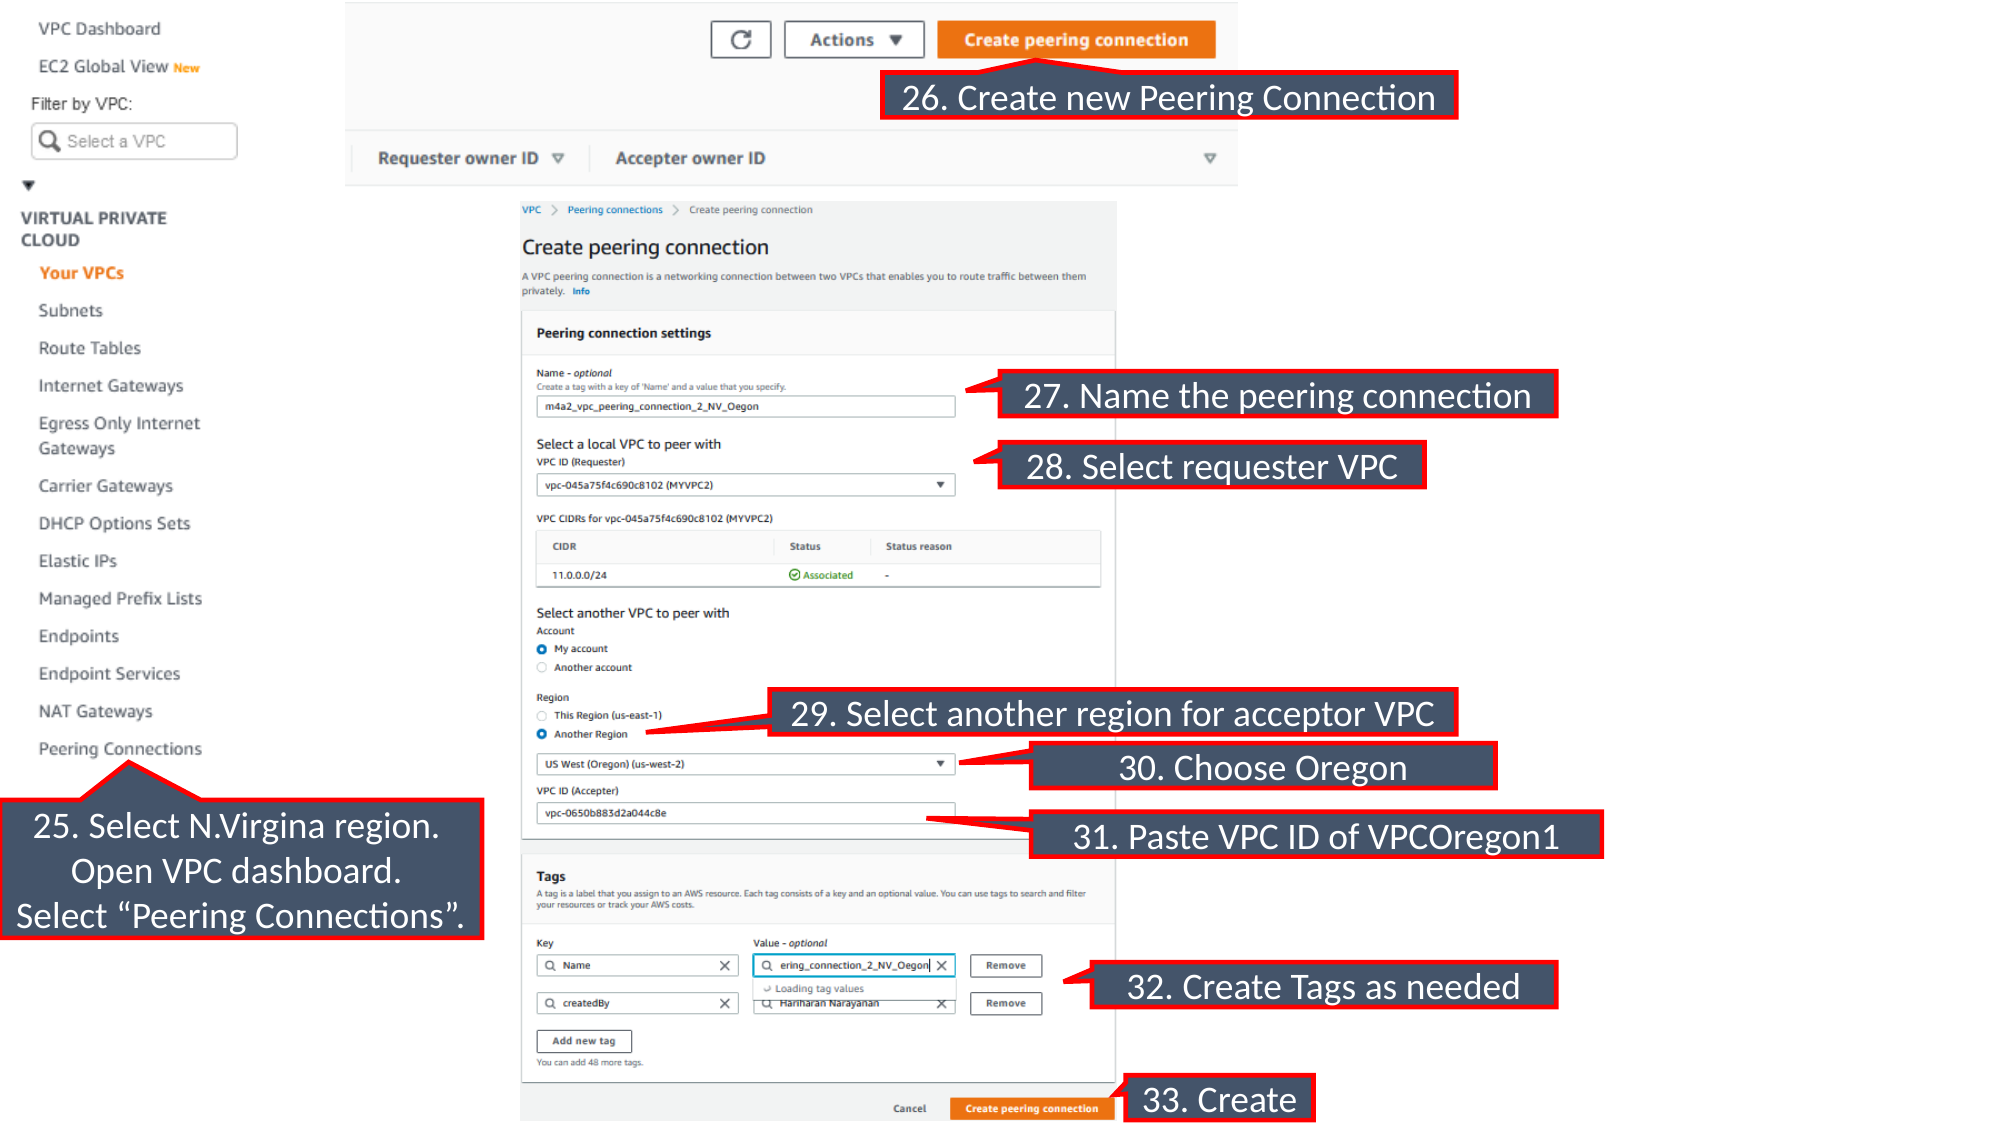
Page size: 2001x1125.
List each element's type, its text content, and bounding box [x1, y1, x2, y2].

text_box 33. Create [1117, 1074, 1315, 1122]
text_box 25. Select N.Virgina region. Open VPC dashboard. Select “Peering Connections”. [0, 766, 484, 939]
text_box 26. Create new Peering Connection [1238, 71, 1458, 119]
text_box 27. Name the peering connection [1117, 370, 1558, 418]
text_box 31. Paste VPC ID of VPCOregon1 [1117, 810, 1603, 858]
text_box 29. Select another region for acceptor VPC [1117, 688, 1458, 736]
text_box 32. Create Tags as needed [1117, 961, 1558, 1009]
text_box 28. Select requester VPC [1117, 441, 1426, 489]
text_box 30. Choose Oregon [1117, 742, 1497, 790]
picture [345, 2, 1238, 188]
picture [0, 0, 238, 766]
picture [520, 201, 1117, 1121]
